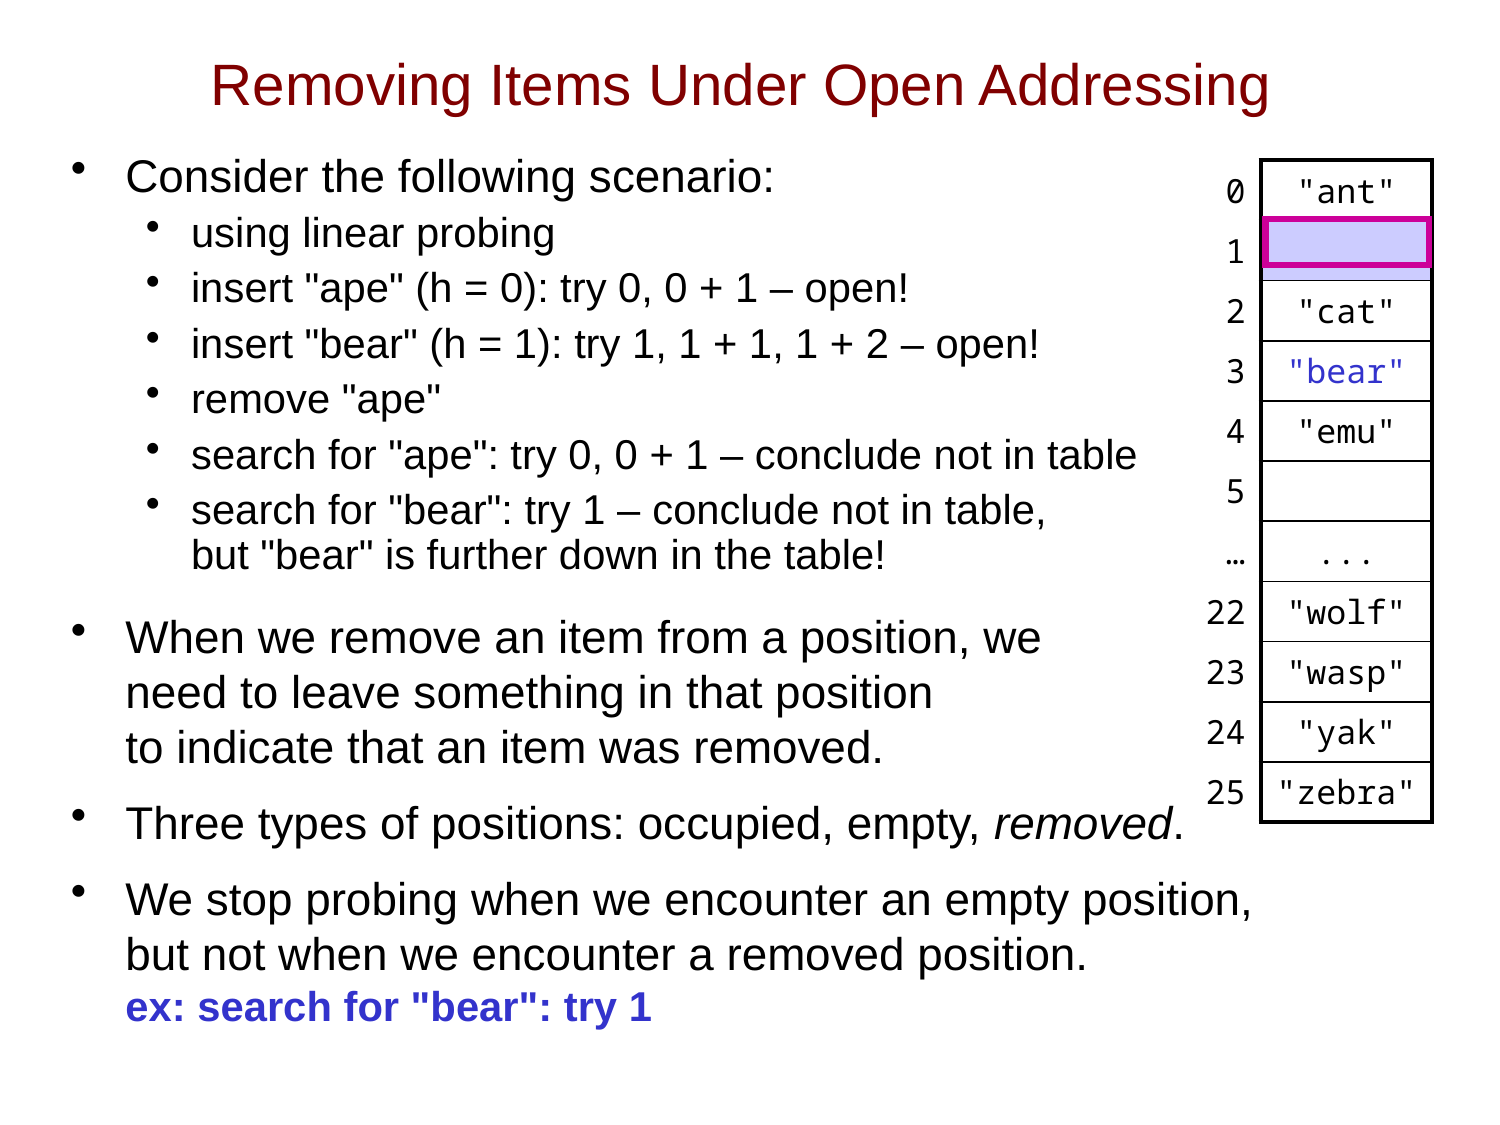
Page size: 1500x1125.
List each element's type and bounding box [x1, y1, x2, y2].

text_box [1265, 219, 1429, 266]
list [55, 138, 1444, 1060]
table_header [1263, 162, 1430, 219]
table_cell [1263, 342, 1430, 400]
table_cell [1263, 703, 1430, 761]
title [96, 12, 1386, 138]
table_cell [1263, 281, 1430, 340]
table_cell [1263, 221, 1430, 280]
table_cell [1263, 642, 1430, 701]
table_cell [1263, 522, 1430, 581]
table_cell [1088, 220, 1259, 822]
table_cell [1263, 582, 1430, 641]
table_header [1088, 160, 1259, 220]
table_cell [1263, 462, 1430, 520]
table_cell [1263, 763, 1430, 820]
table_cell [1263, 402, 1430, 460]
